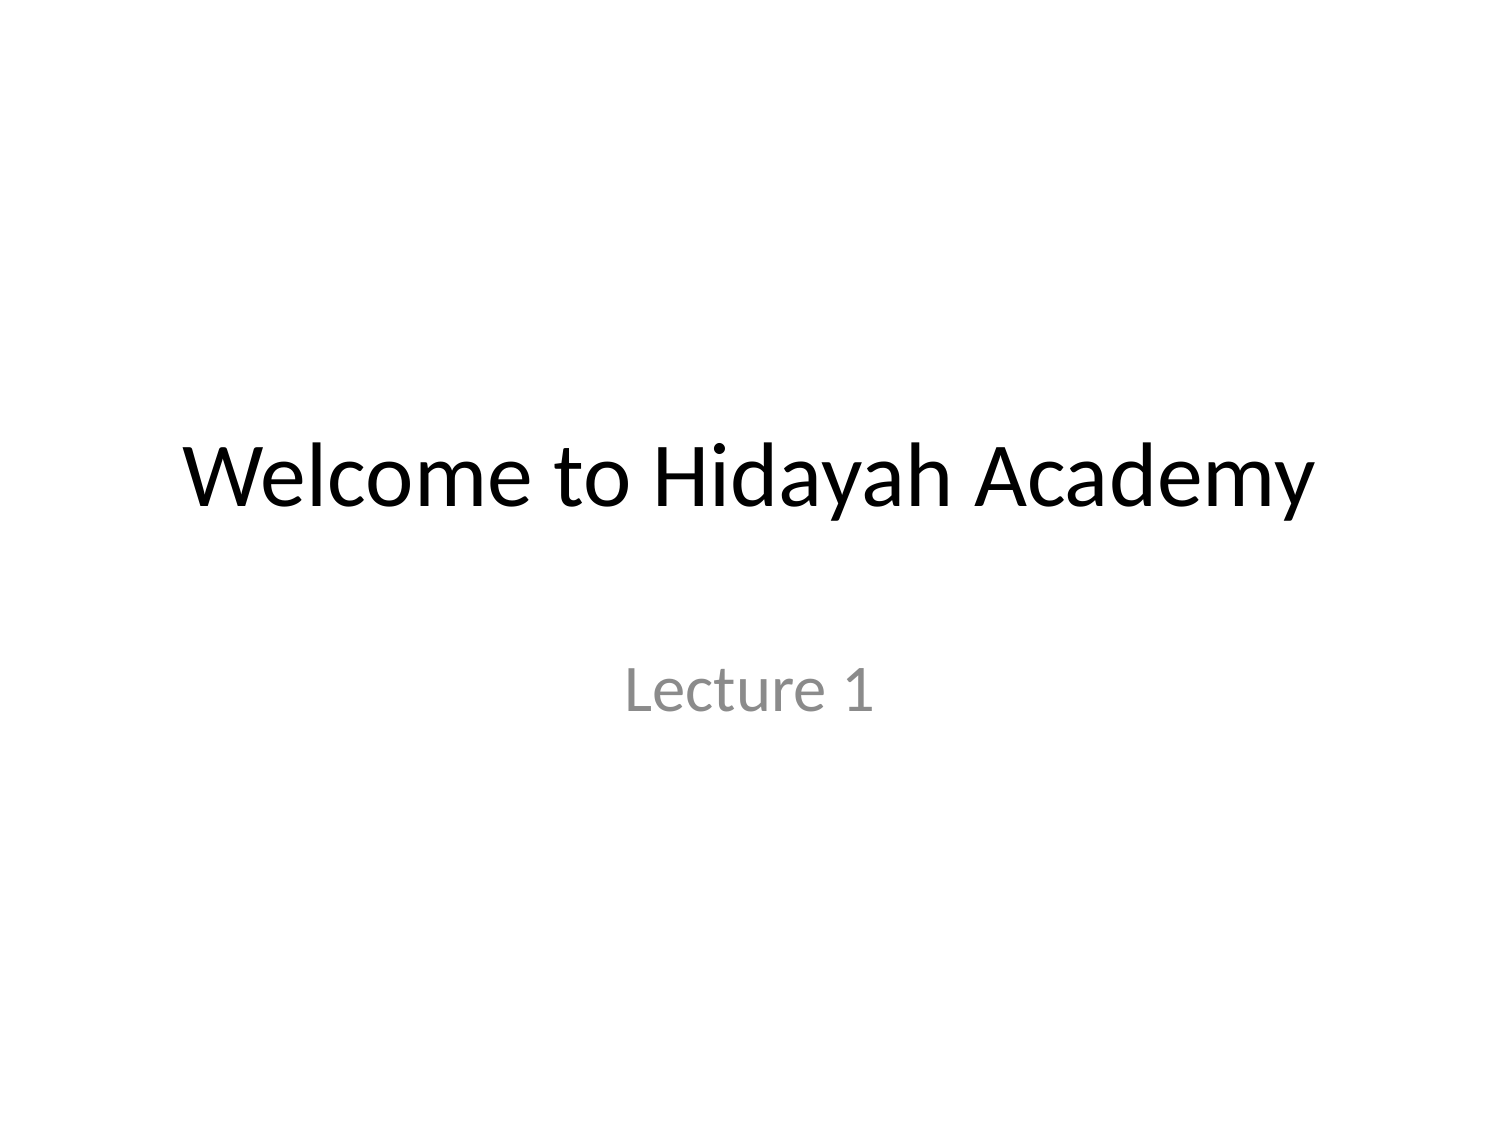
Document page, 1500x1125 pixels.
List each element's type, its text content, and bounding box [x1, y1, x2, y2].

subtitle Lecture 1 [225, 637, 1275, 925]
title Welcome to Hidayah Academy [112, 349, 1388, 591]
